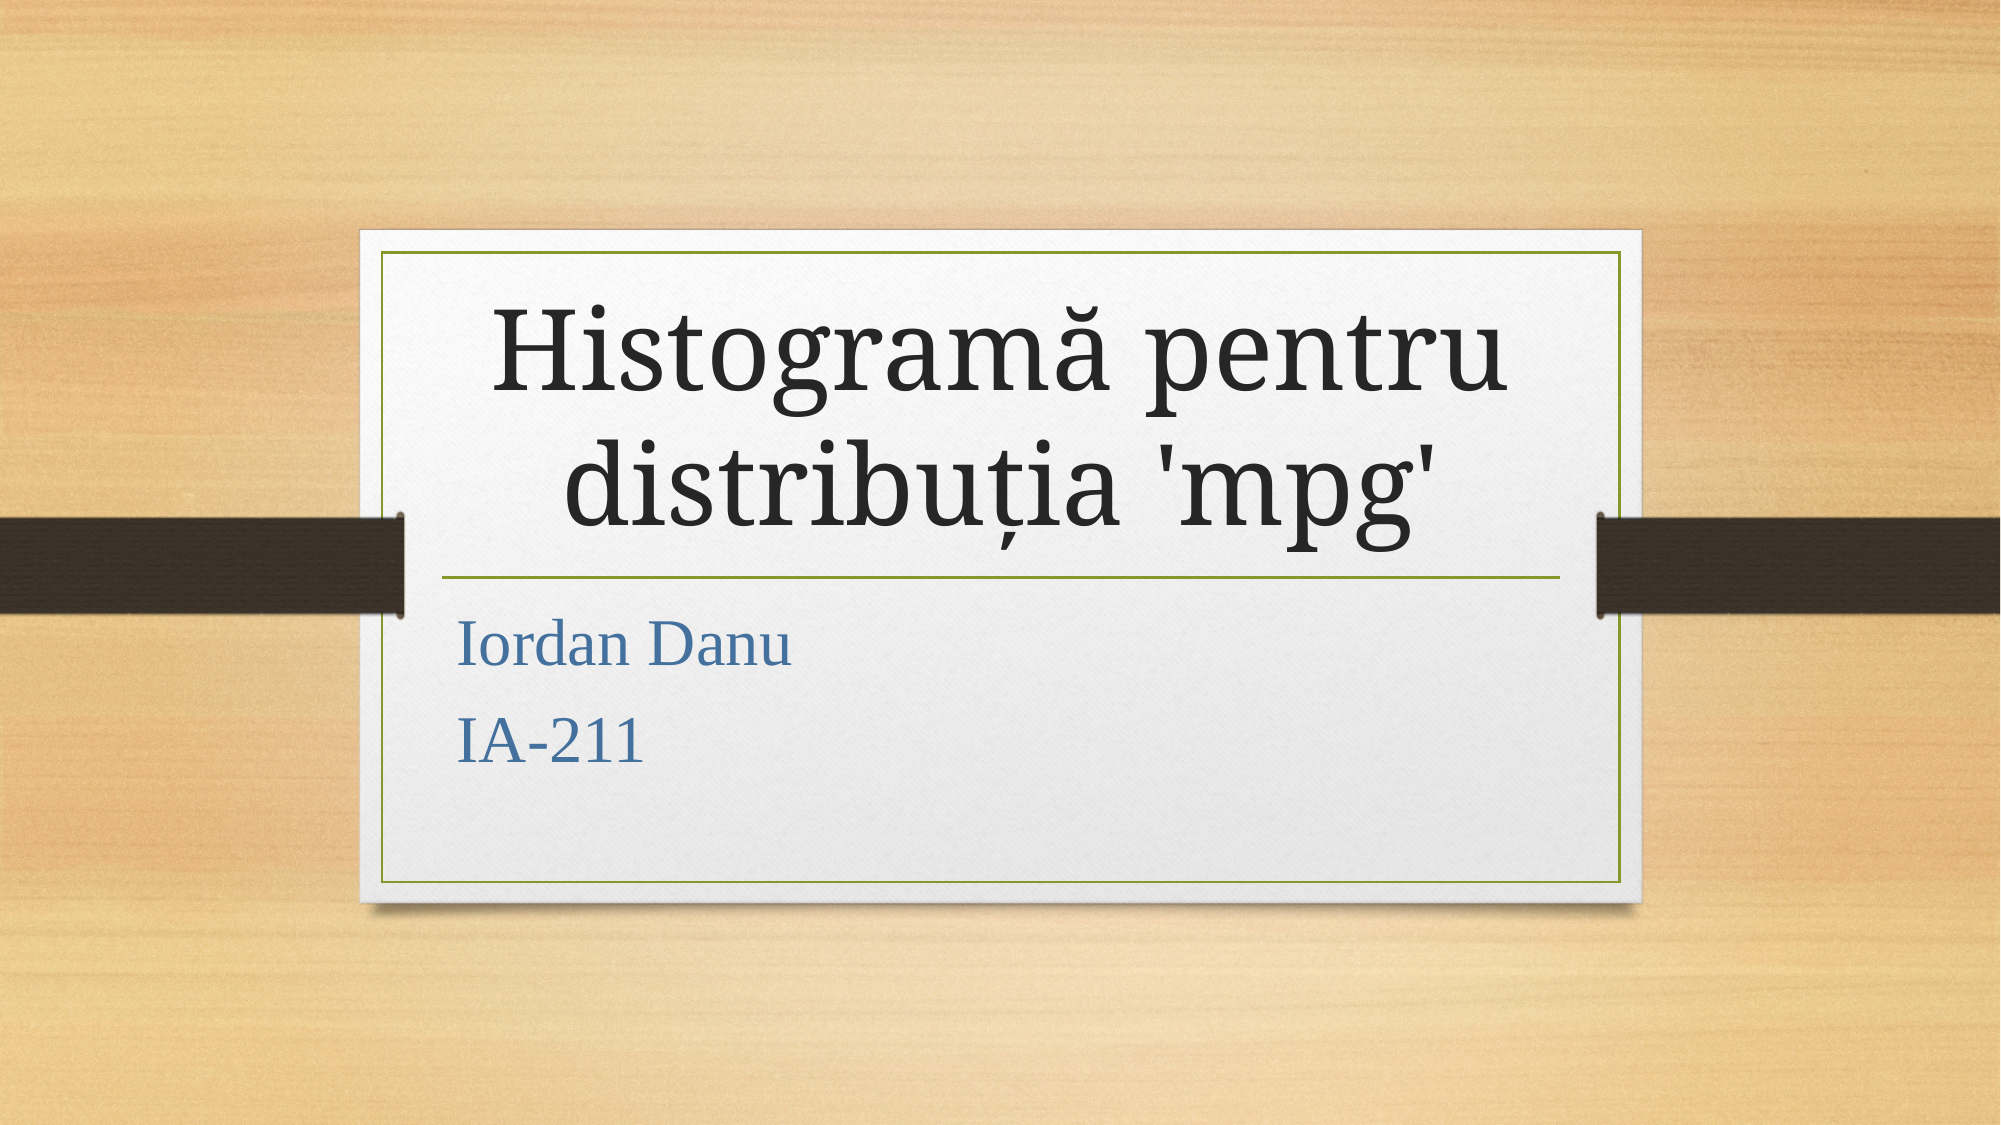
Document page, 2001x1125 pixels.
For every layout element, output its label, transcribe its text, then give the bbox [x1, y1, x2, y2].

subtitle Iordan Danu IA-211 [441, 600, 1560, 817]
picture [0, 0, 2001, 1125]
title Histogramă pentru distribuția 'mpg' [441, 306, 1560, 556]
